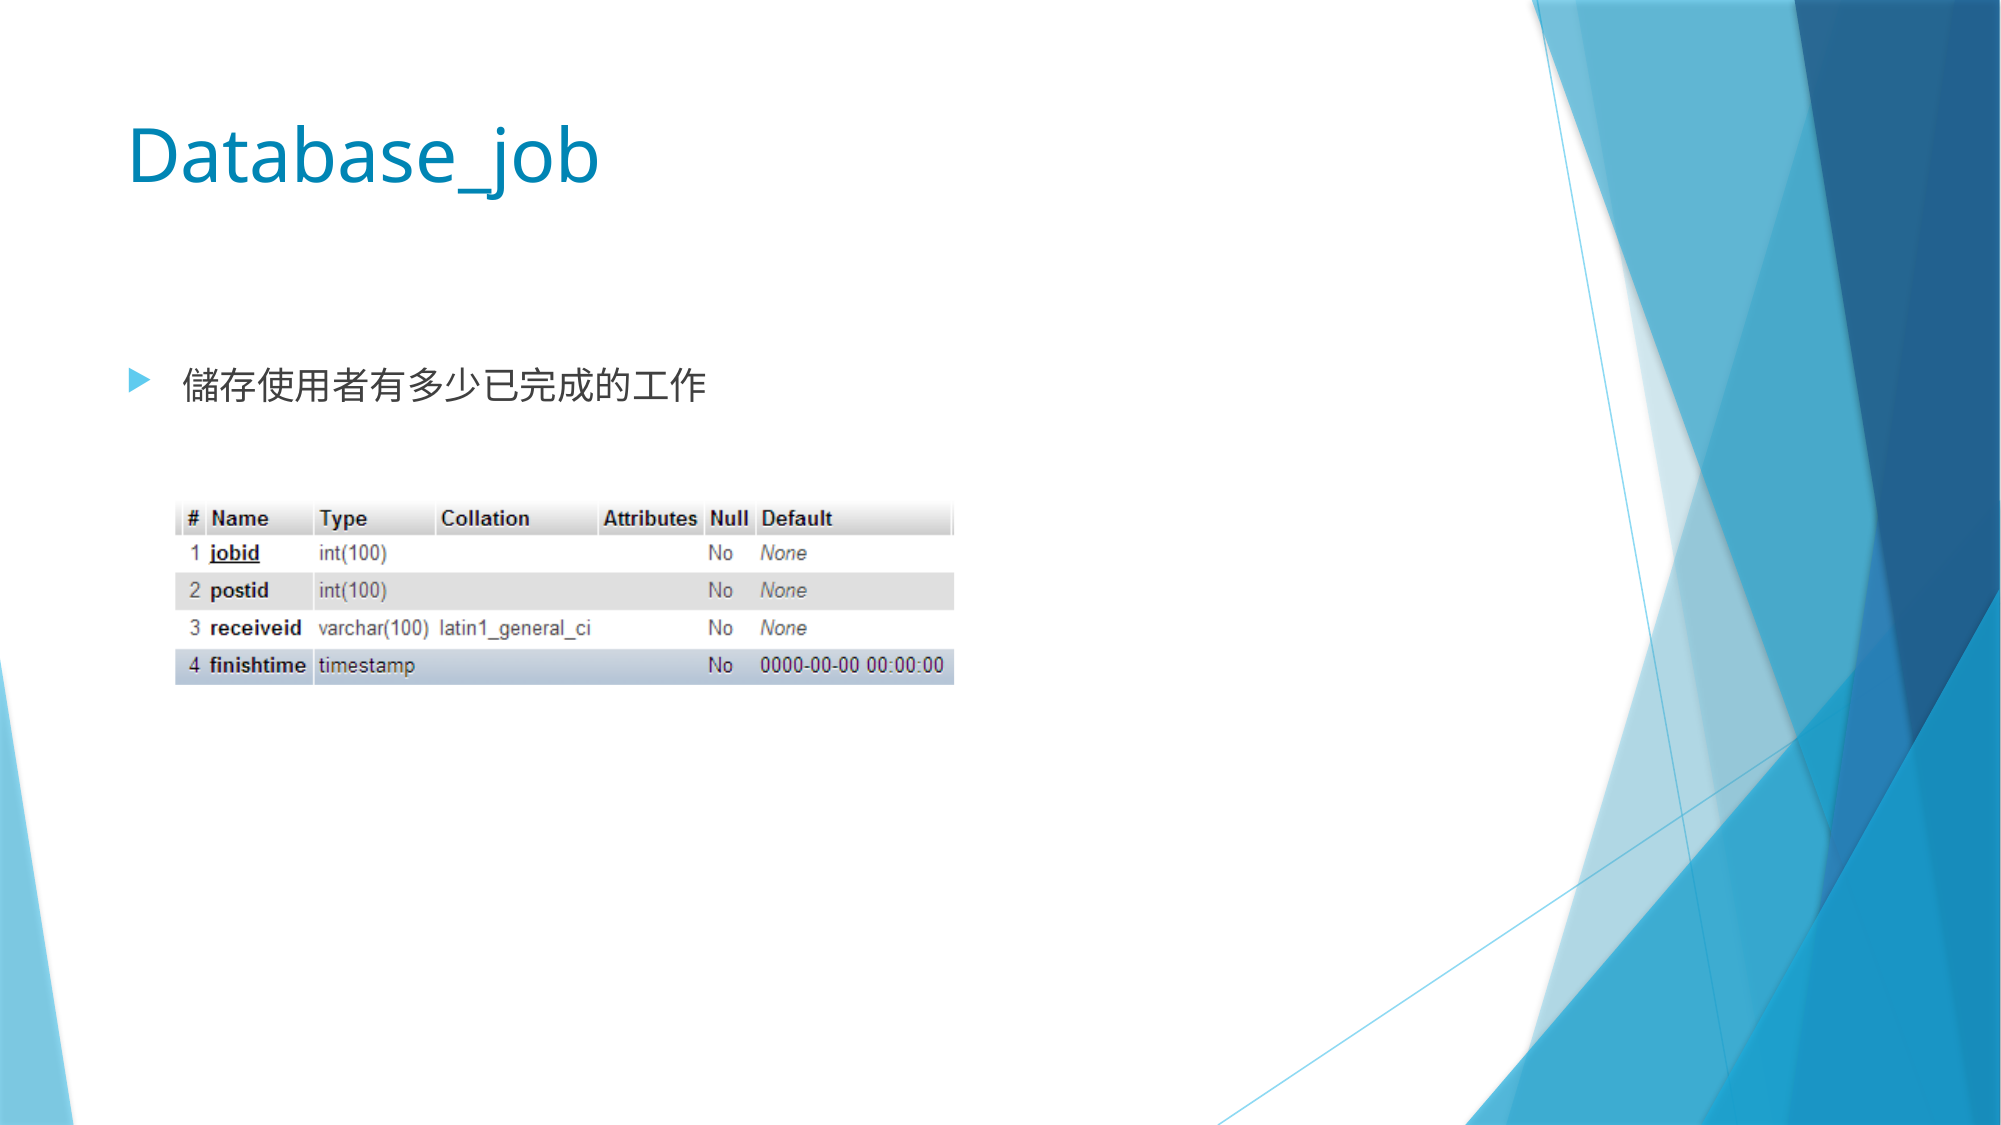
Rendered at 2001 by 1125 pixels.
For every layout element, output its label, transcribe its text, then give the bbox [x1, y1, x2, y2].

picture [174, 493, 955, 685]
list 儲存使用者有多少已完成的工作 [111, 354, 1522, 992]
title Database_job [111, 99, 1522, 317]
